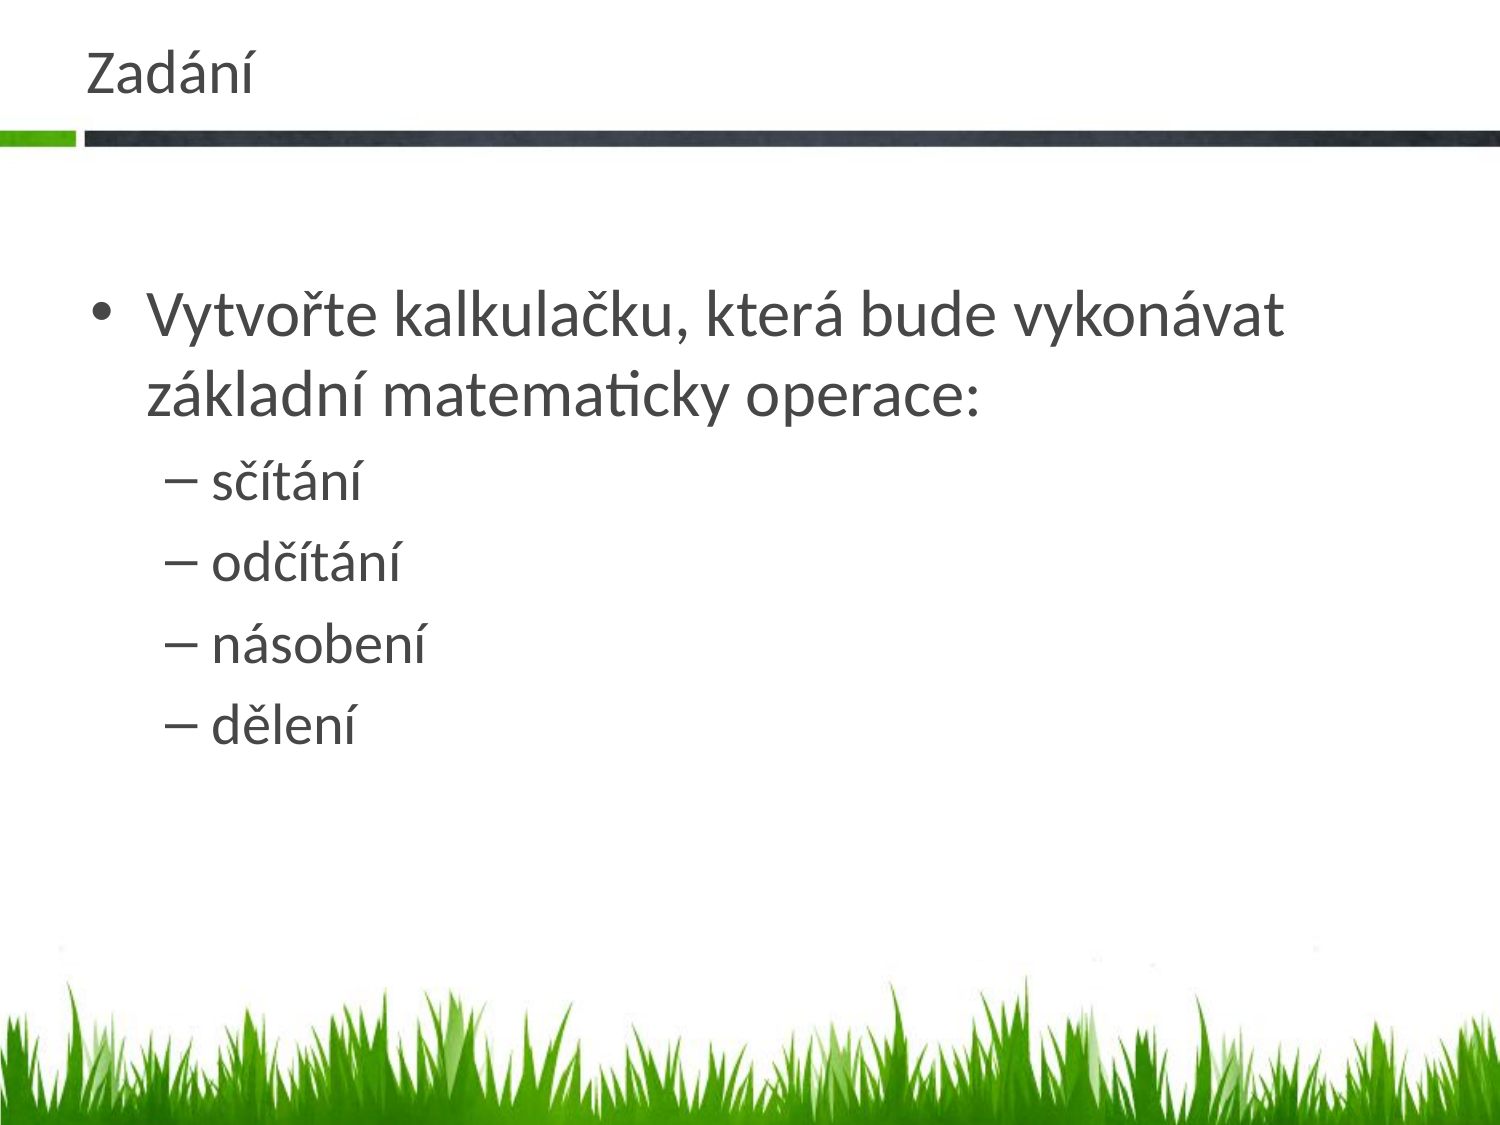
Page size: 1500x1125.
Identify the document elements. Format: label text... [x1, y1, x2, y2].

list Vytvořte kalkulačku, která bude vykonávat základní matematicky operace: sčítání odčítání násobení dělení [75, 262, 1425, 1005]
title Zadání [71, 12, 1450, 125]
picture [0, 0, 1500, 1125]
